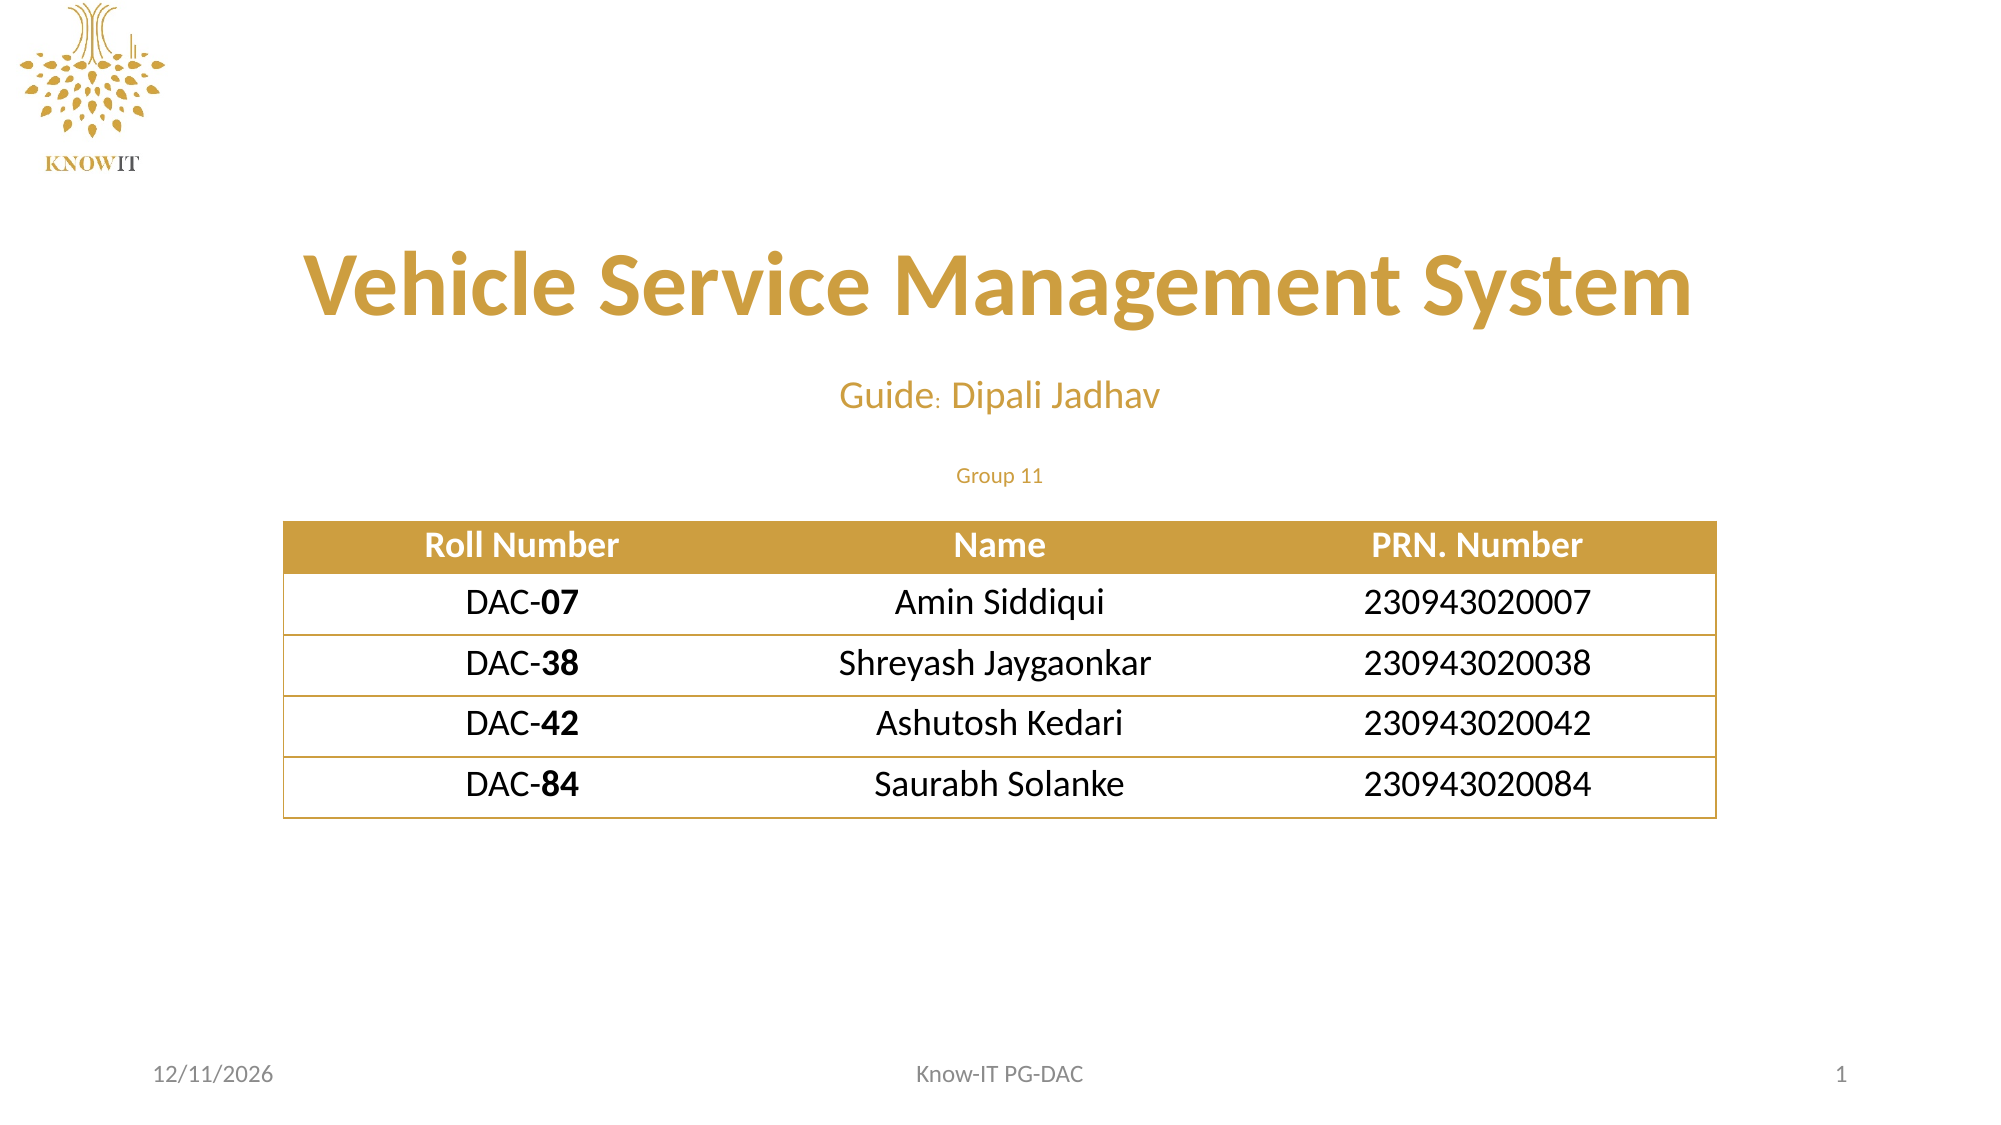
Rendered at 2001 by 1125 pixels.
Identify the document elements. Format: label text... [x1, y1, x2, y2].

table_cell 230943020038 [1240, 636, 1715, 695]
table_header Roll Number [284, 522, 761, 574]
picture [16, 0, 168, 174]
table_cell 230943020007 [1240, 574, 1715, 634]
table_cell Ashutosh Kedari [762, 697, 1238, 756]
table_cell Amin Siddiqui [762, 574, 1238, 634]
table_cell DAC-07 [284, 574, 760, 634]
table_cell Shreyash Jaygaonkar [762, 636, 1238, 695]
table_cell DAC-38 [284, 636, 760, 695]
footer Know-IT PG-DAC [662, 1042, 1338, 1103]
table_header PRN. Number [1239, 522, 1715, 574]
table_cell DAC-84 [284, 758, 760, 817]
text_box Group 11 [249, 452, 1750, 496]
title Vehicle Service Management System [0, 199, 2000, 442]
subtitle Guide: Dipali Jadhav [334, 367, 1666, 427]
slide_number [137, 1042, 588, 1103]
table_cell 230943020084 [1240, 758, 1715, 817]
table_cell Saurabh Solanke [762, 758, 1238, 817]
table_cell 230943020042 [1240, 697, 1715, 756]
slide_number 1 [1412, 1042, 1863, 1103]
table_cell DAC-42 [284, 697, 760, 756]
table_header Name [761, 522, 1239, 574]
